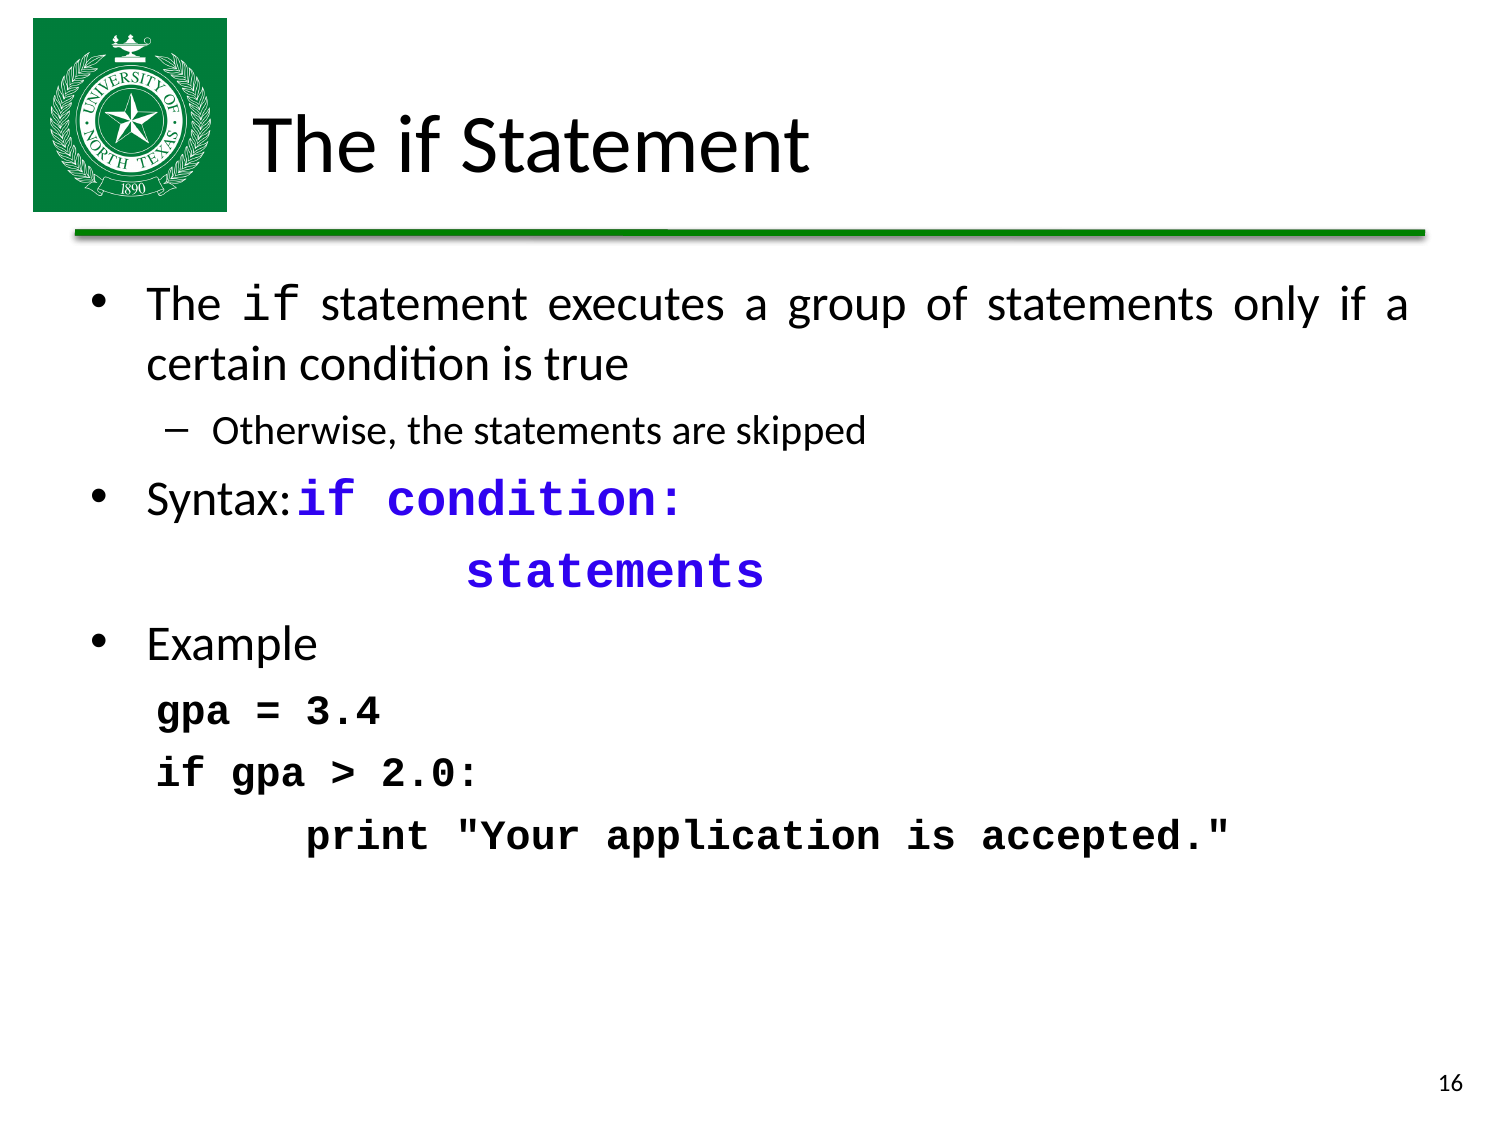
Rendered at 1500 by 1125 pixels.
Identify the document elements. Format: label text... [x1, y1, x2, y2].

title The if Statement [237, 45, 1479, 233]
list The if statement executes a group of statements only if a certain condition is true Otherwise, the statements are skipped Syntax: if condition: statements Example gpa = 3.4 if gpa > 2.0: print "Your application is accepted." [75, 262, 1425, 1052]
picture [33, 17, 228, 212]
slide_number 16 [1418, 1051, 1479, 1112]
